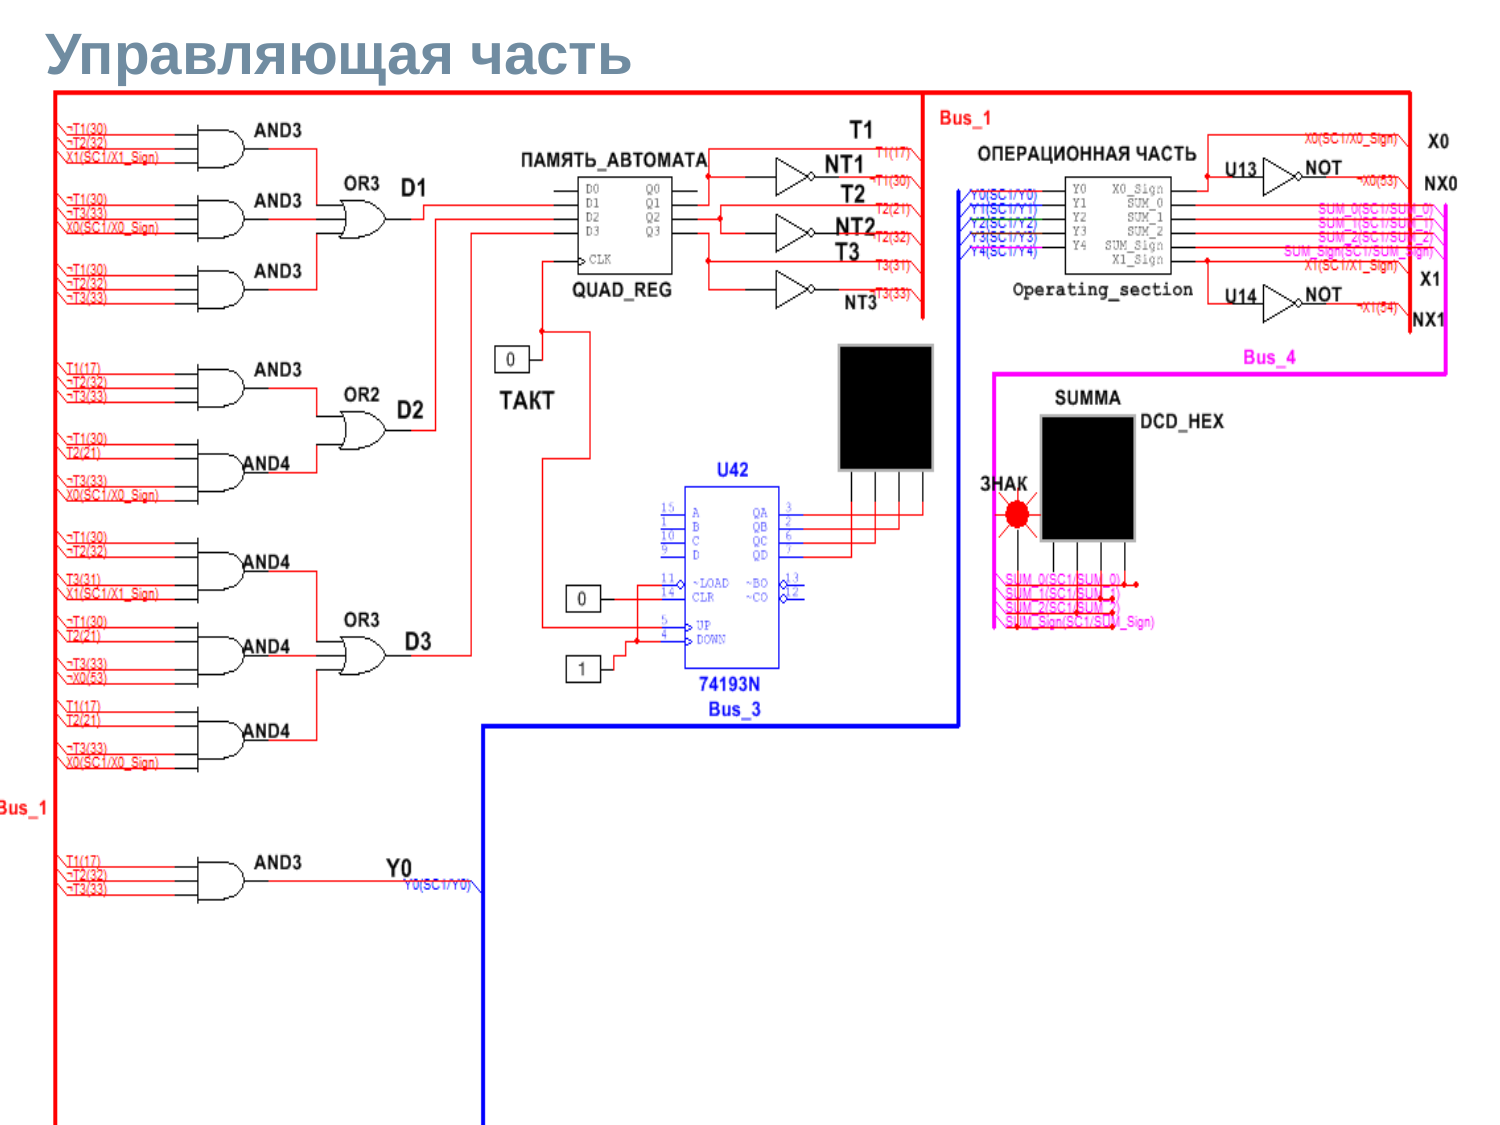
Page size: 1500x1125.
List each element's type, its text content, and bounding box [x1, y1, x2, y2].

title Управляющая часть [0, 9, 1350, 87]
picture [0, 89, 1466, 1125]
